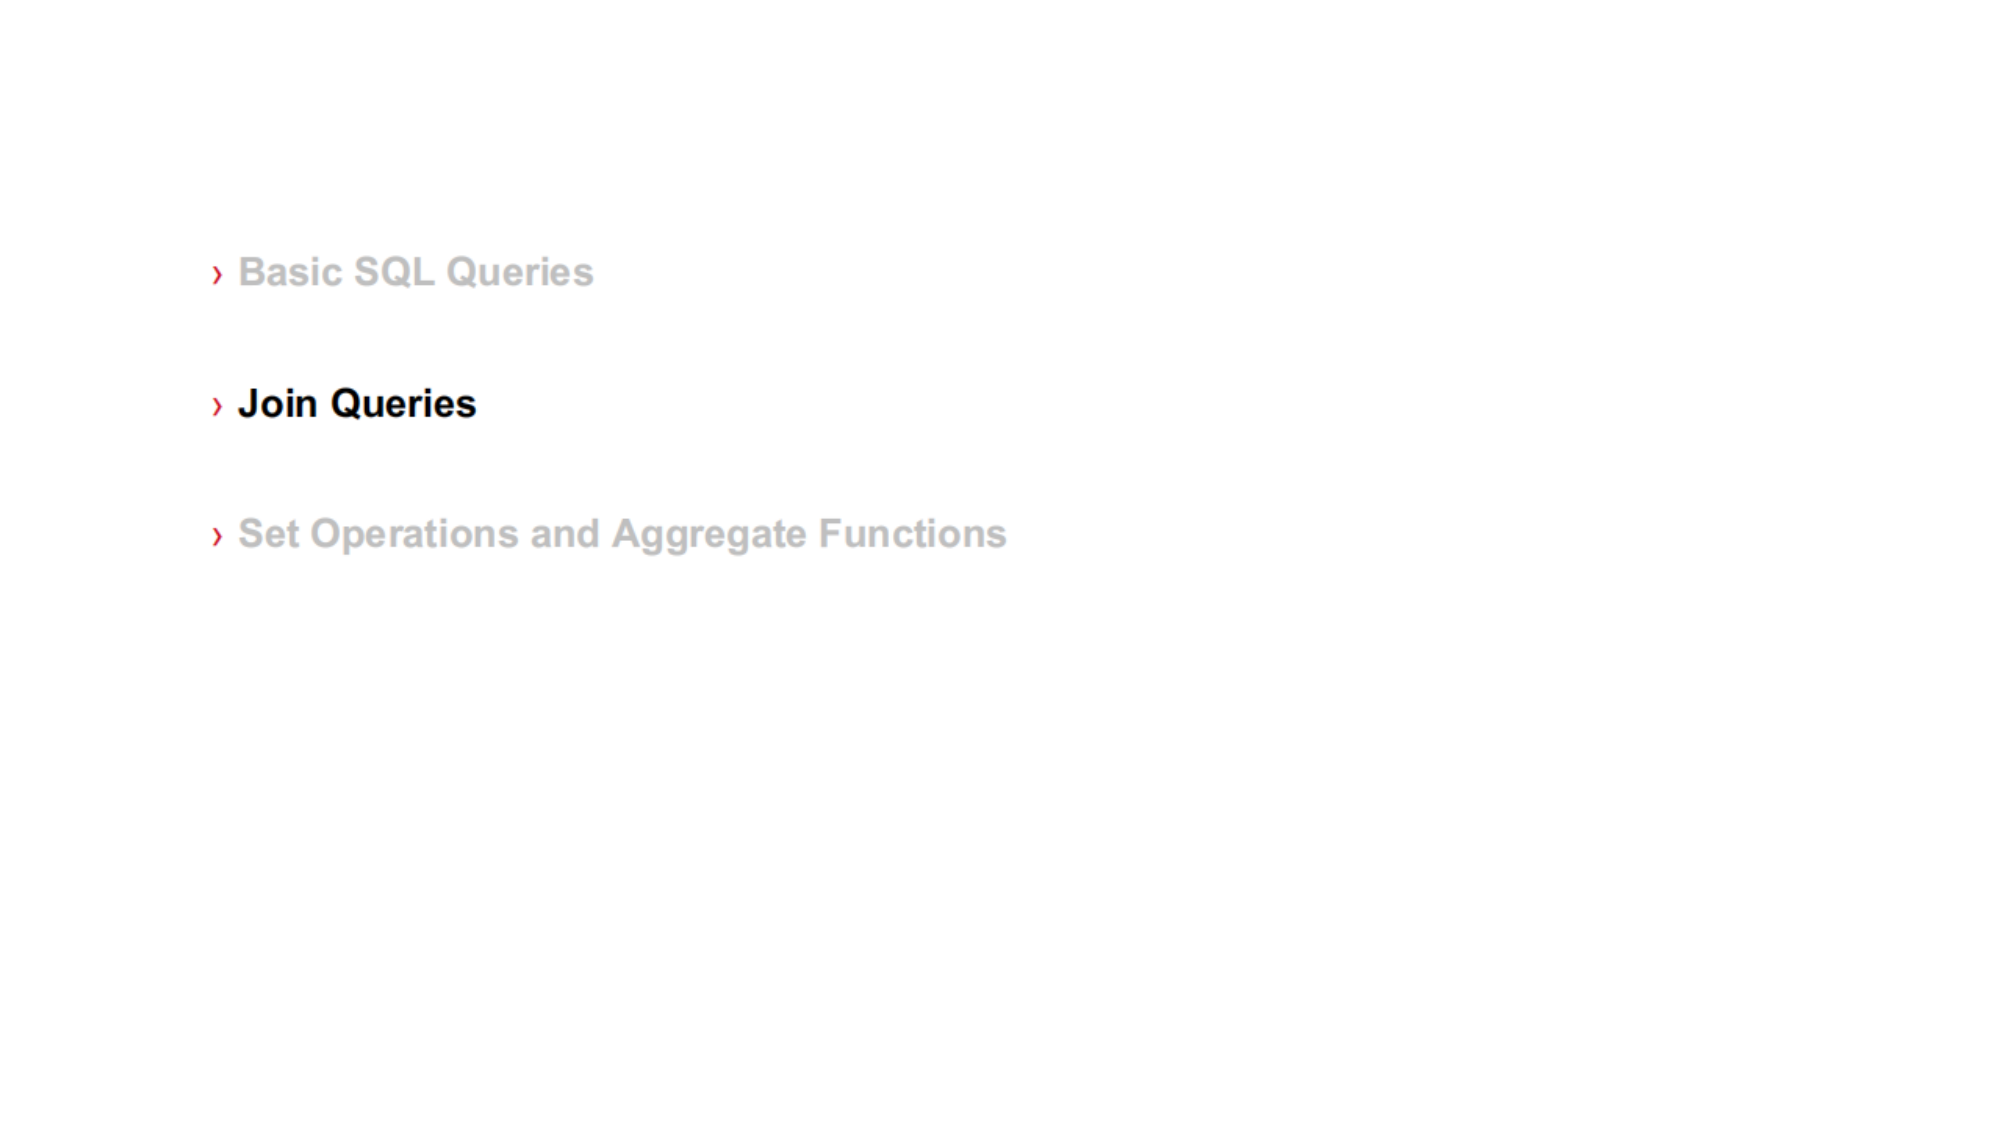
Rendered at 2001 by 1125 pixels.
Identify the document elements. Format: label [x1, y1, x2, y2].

picture [160, 215, 1488, 602]
